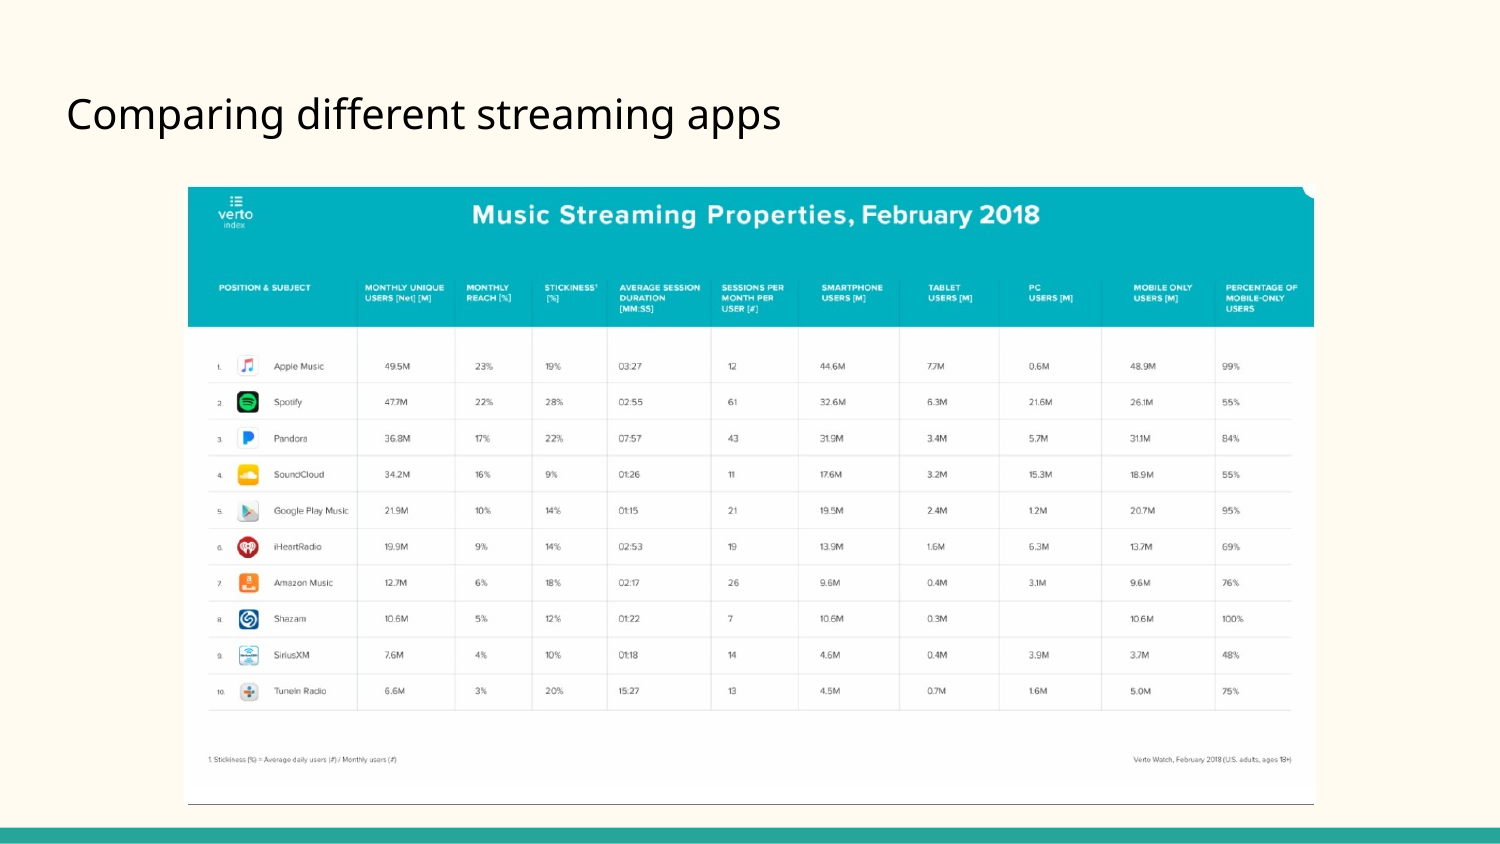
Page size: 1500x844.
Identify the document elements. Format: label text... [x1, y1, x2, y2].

picture [183, 184, 1316, 806]
title Comparing different streaming apps [51, 72, 1449, 174]
